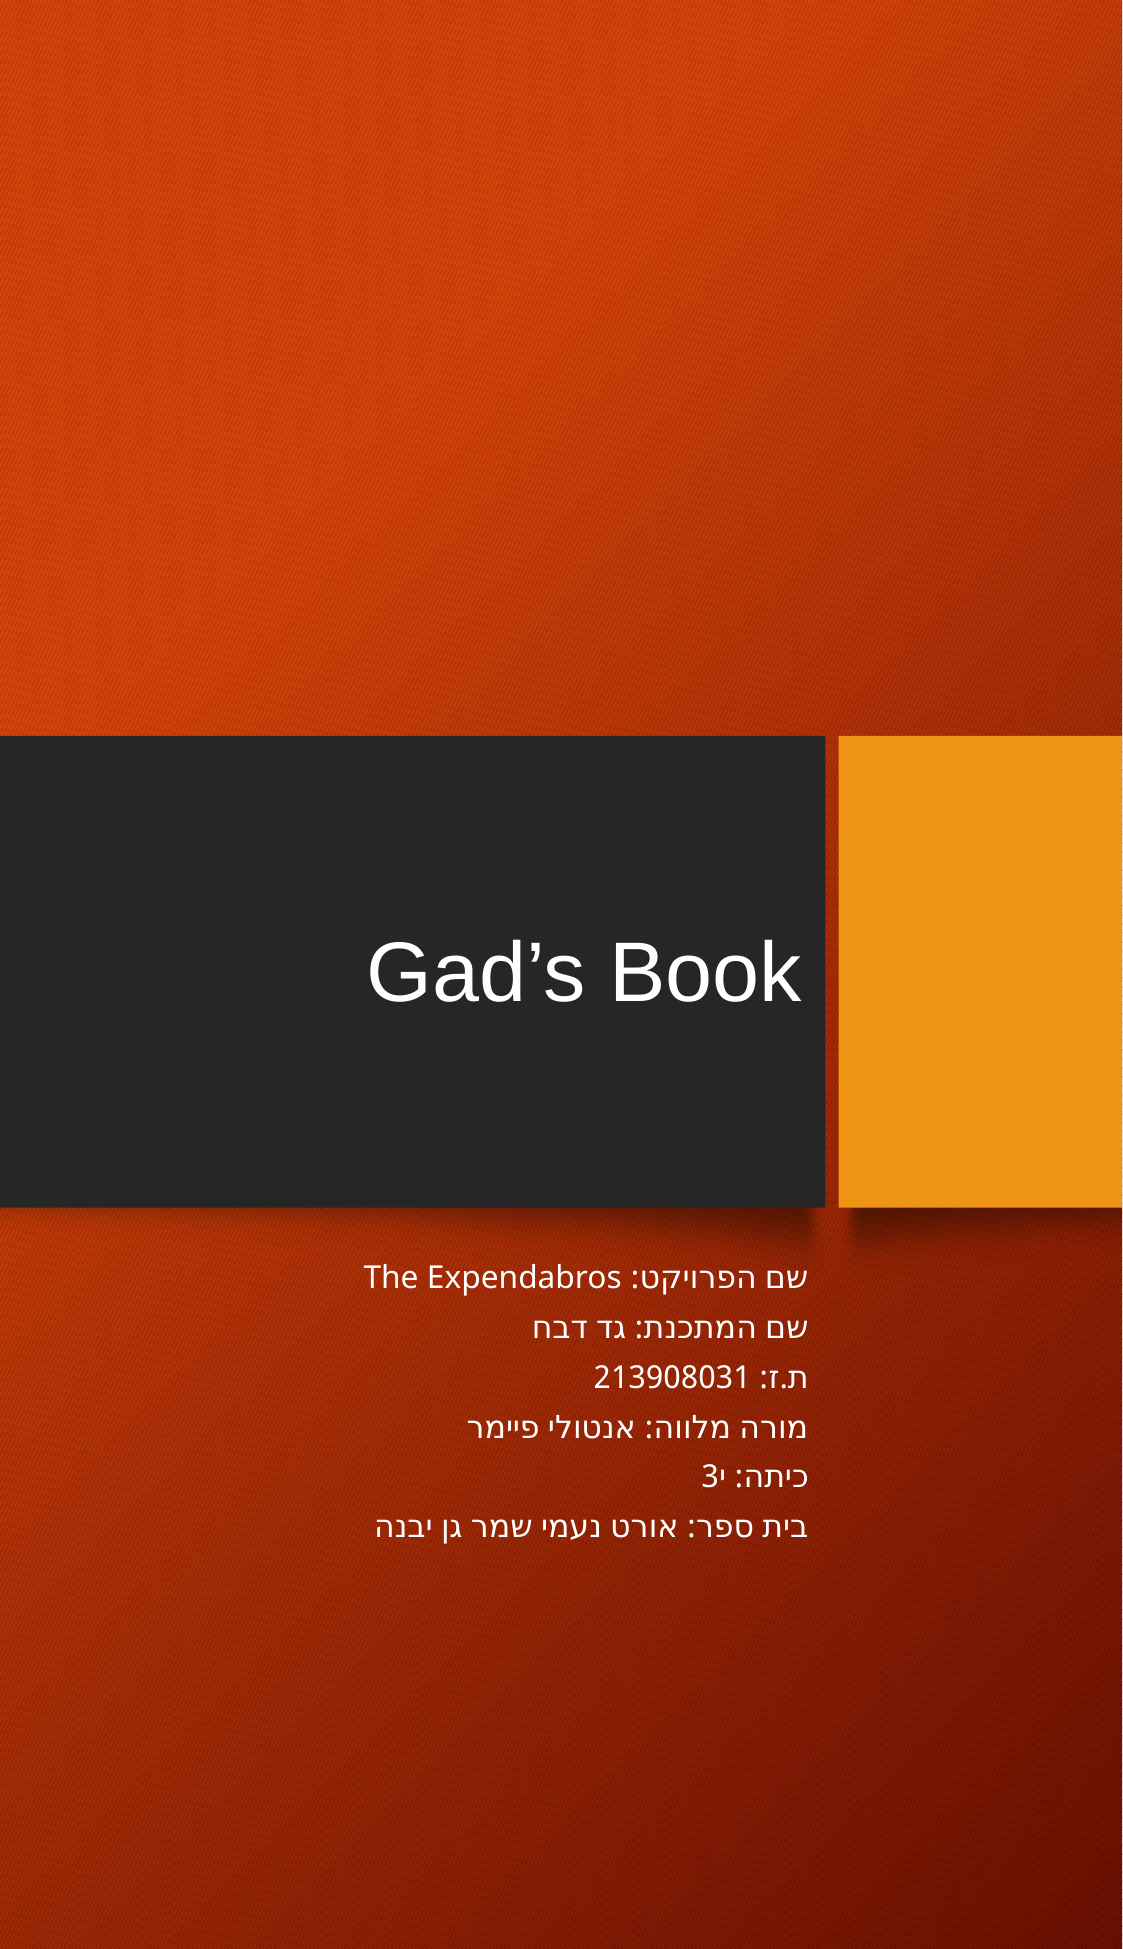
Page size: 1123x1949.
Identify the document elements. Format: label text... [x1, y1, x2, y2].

picture [838, 1208, 1122, 1285]
title Gad’s Book [351, 499, 1123, 1028]
subtitle שם הפרויקט: The Expendabros שם המתכנת: גד דבח ת.ז: 213908031 מורה מלווה: אנטולי פיימר כיתה: י3 בית ספר: אורט נעמי שמר גן יבנה [0, 1203, 824, 1949]
